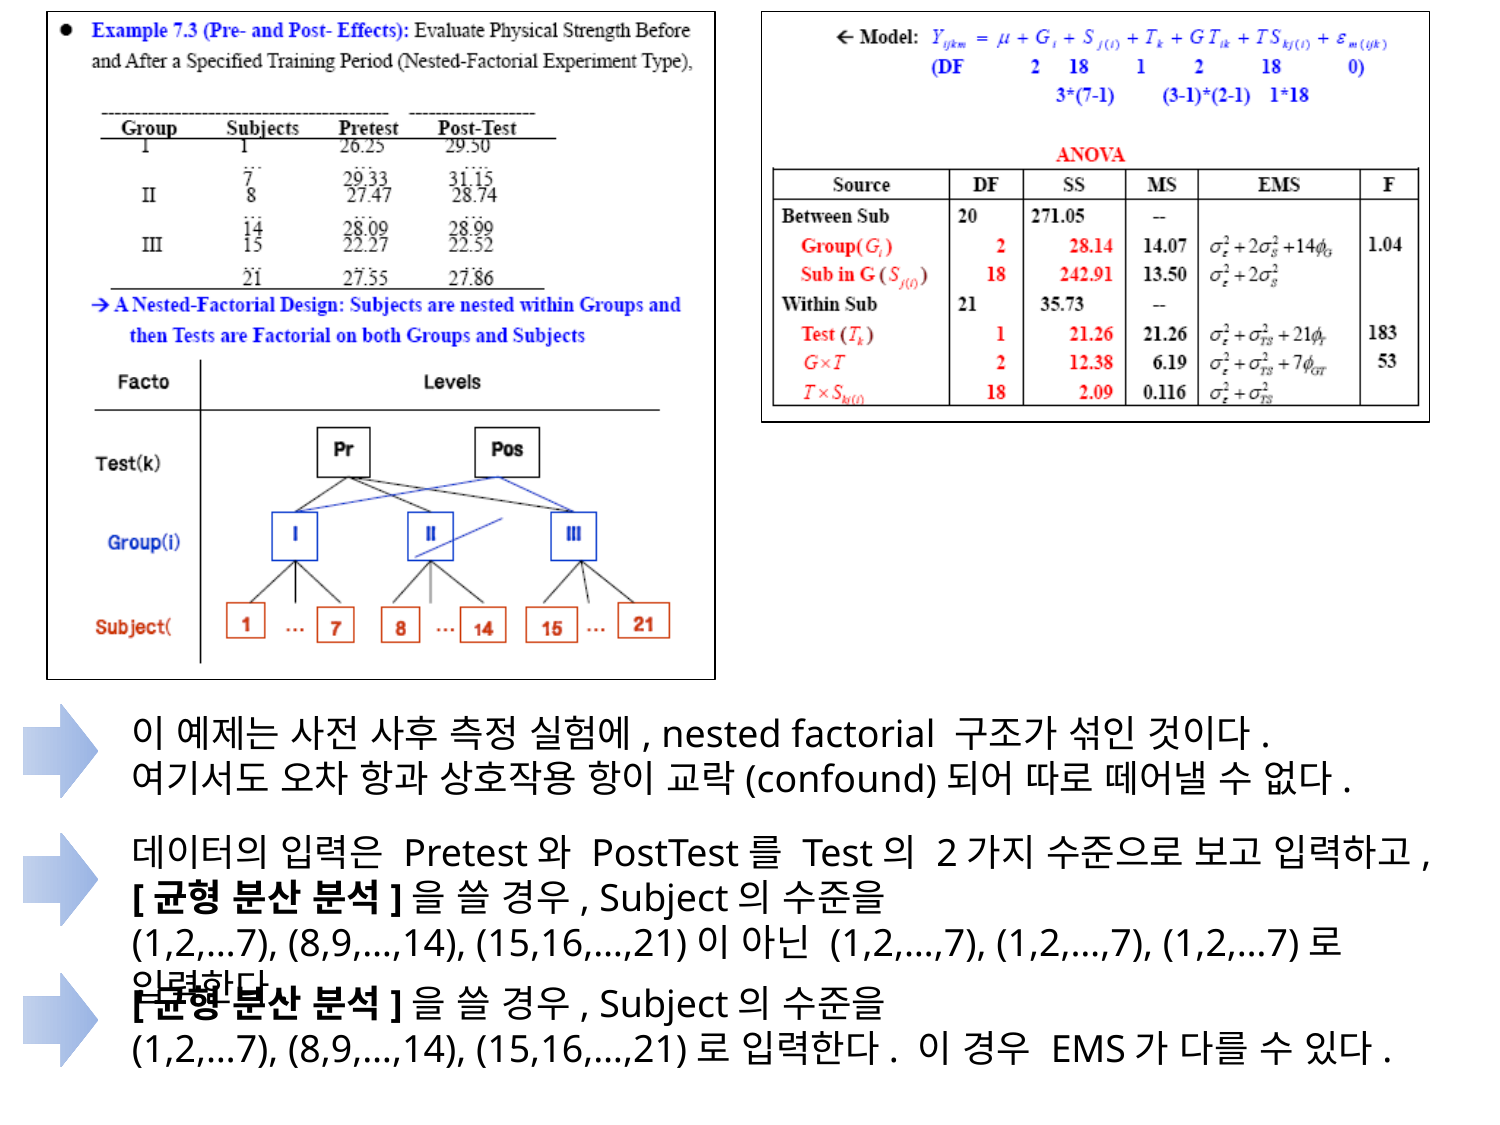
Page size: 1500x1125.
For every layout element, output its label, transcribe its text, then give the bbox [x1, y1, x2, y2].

picture [34, 11, 701, 669]
text_box 데이터의 입력은 Pretest와 PostTest를 Test의 2가지 수준으로 보고 입력하고, [균형 분산 분석]을 쓸 경우, Subject의 수준을 (1,2,…7), (8,9,…,14), (15,16,…,21)이 아닌 (1,2,…,7), (1,2,…,7), (1,2,…7)로 입력한다. [117, 821, 1465, 972]
picture [749, 11, 1435, 423]
text_box [균형 분산 분석]을 쓸 경우, Subject의 수준을 (1,2,…7), (8,9,…,14), (15,16,…,21)로 입력한다. 이 경우 EMS가 다를 수 있다. [117, 972, 1477, 1078]
text_box [21, 702, 101, 800]
text_box 이 예제는 사전 사후 측정 실험에, nested factorial 구조가 섞인 것이다. 여기서도 오차 항과 상호작용 항이 교락(confound)되어 따로 떼어낼 수 없다. [117, 703, 1477, 808]
text_box [21, 971, 101, 1069]
text_box [45, 10, 717, 682]
text_box [21, 830, 101, 929]
